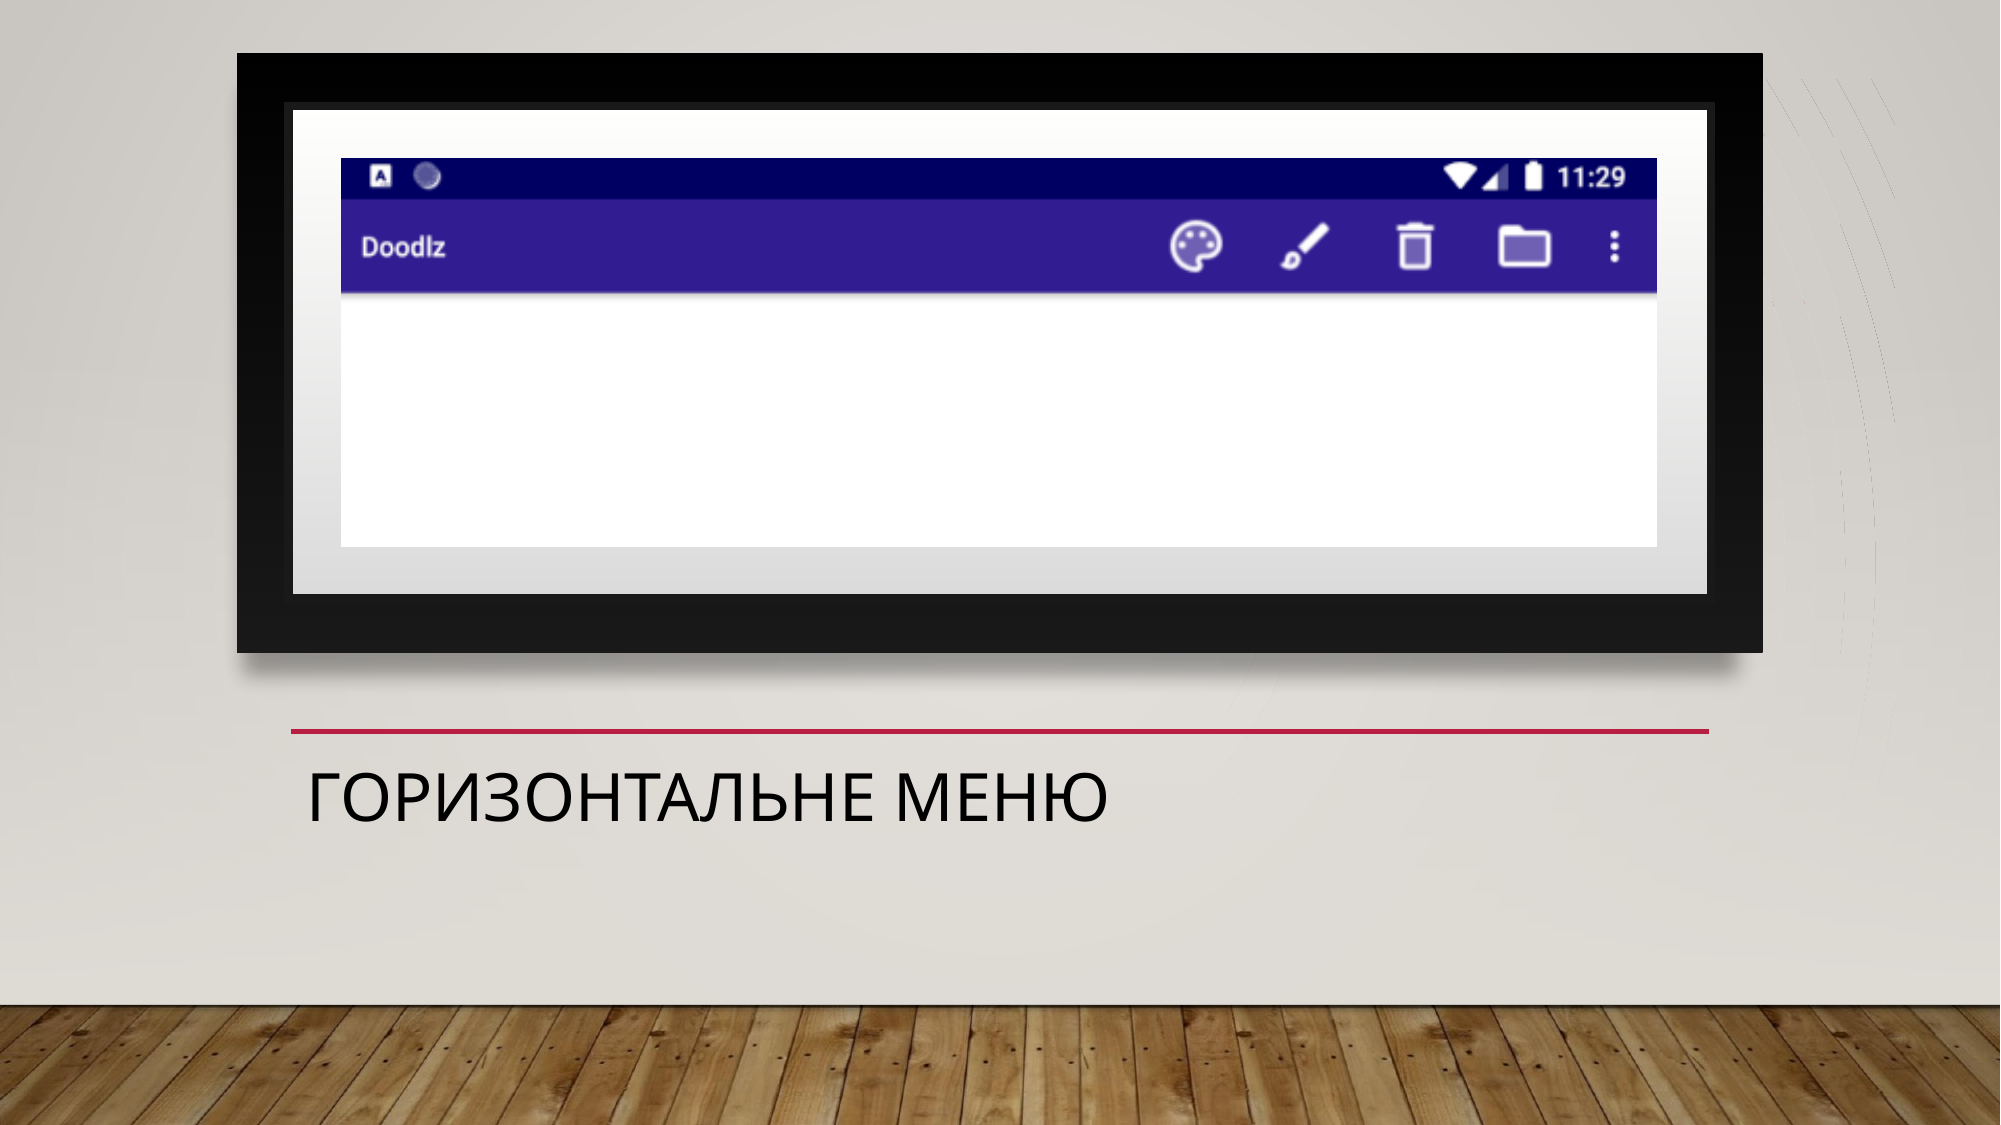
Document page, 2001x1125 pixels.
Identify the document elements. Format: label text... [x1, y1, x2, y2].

picture [0, 1006, 2000, 1125]
title ГОРИЗОНТАЛЬНЕ МЕНЮ [291, 756, 1712, 896]
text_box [236, 52, 1763, 653]
text_box [0, 331, 2000, 1003]
text_box [0, 0, 2000, 331]
picture [340, 157, 1658, 547]
